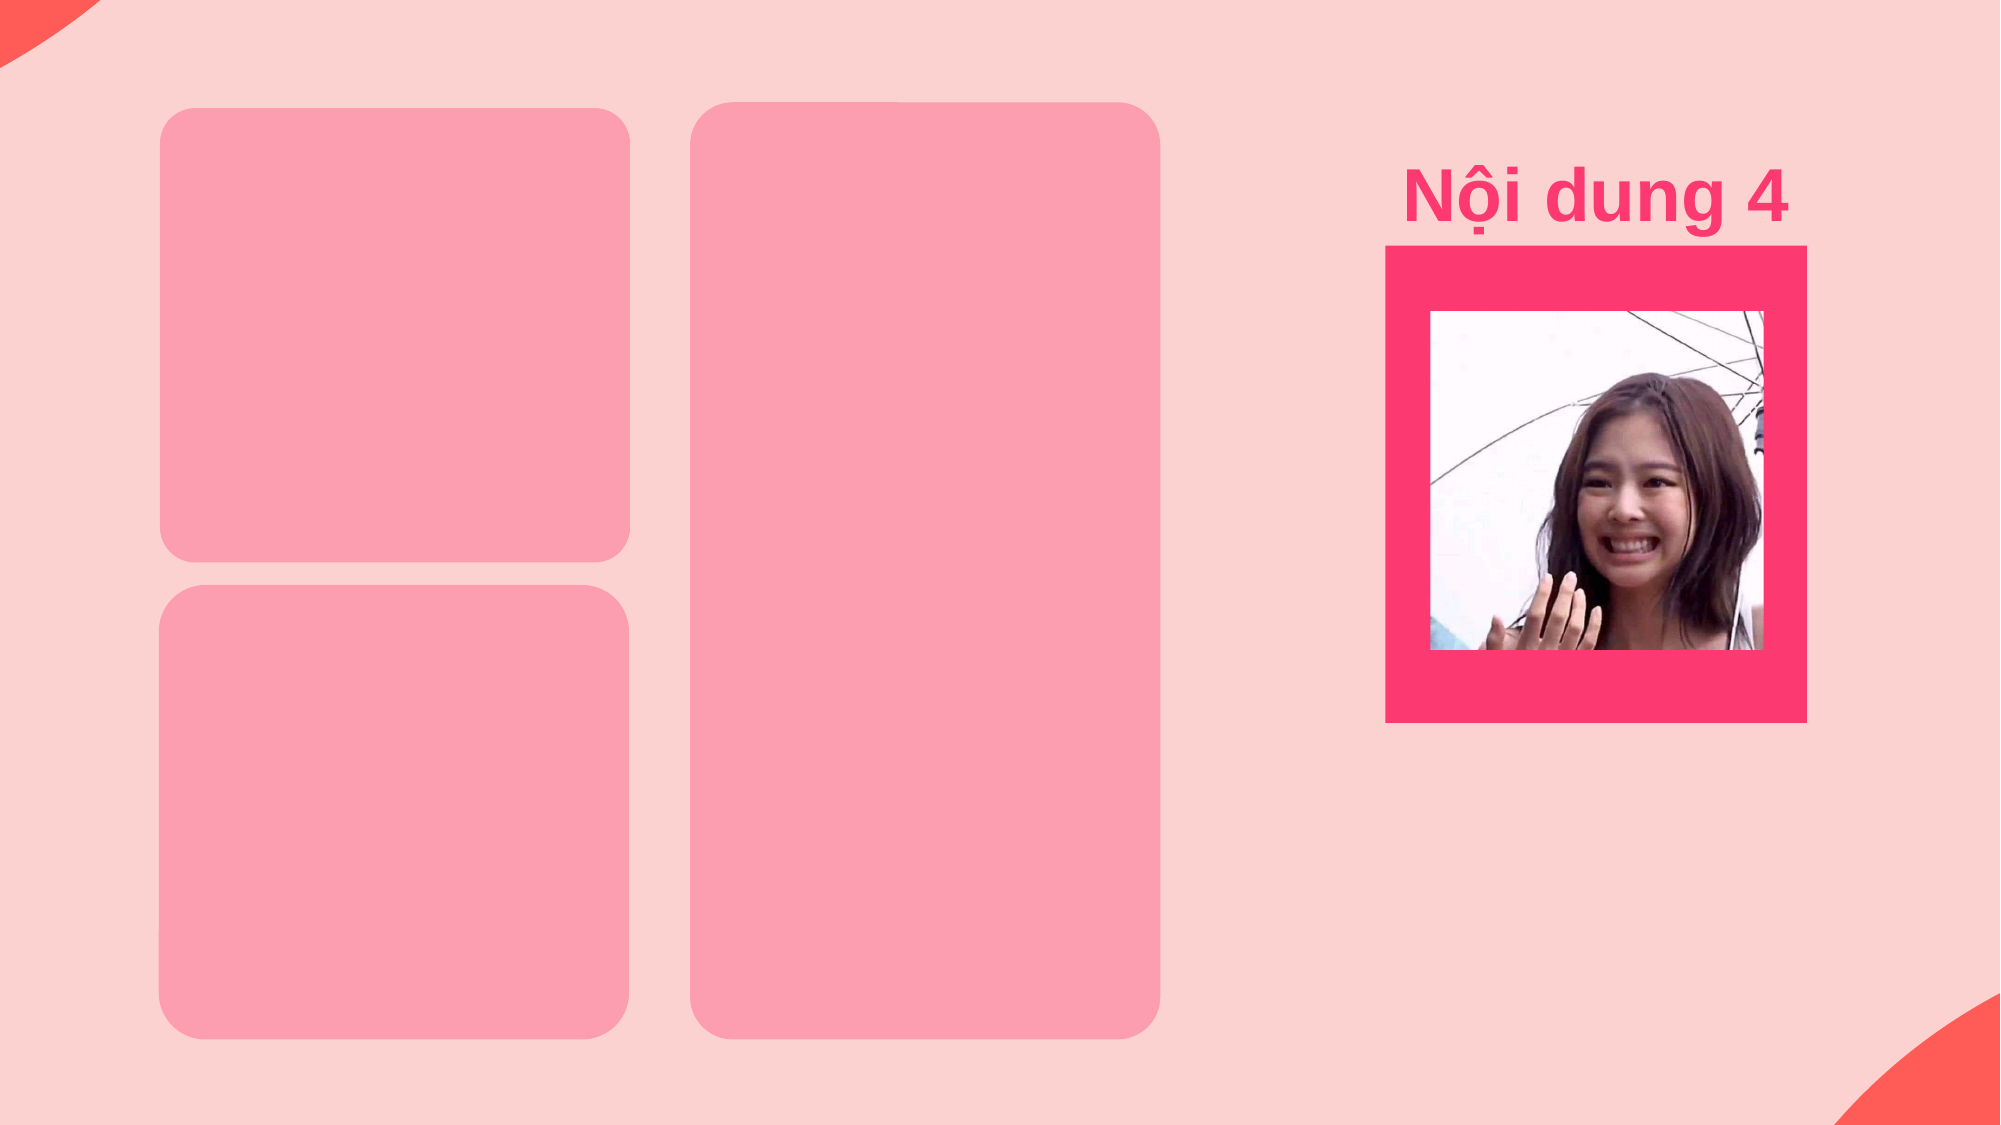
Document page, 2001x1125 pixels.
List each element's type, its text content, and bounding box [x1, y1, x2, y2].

text_box [0, 0, 103, 70]
text_box [157, 583, 631, 1041]
text_box [158, 107, 632, 564]
text_box [1832, 991, 2000, 1125]
text_box Nội dung 4 [1387, 138, 1805, 244]
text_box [1385, 245, 1807, 723]
text_box [689, 101, 1162, 1041]
